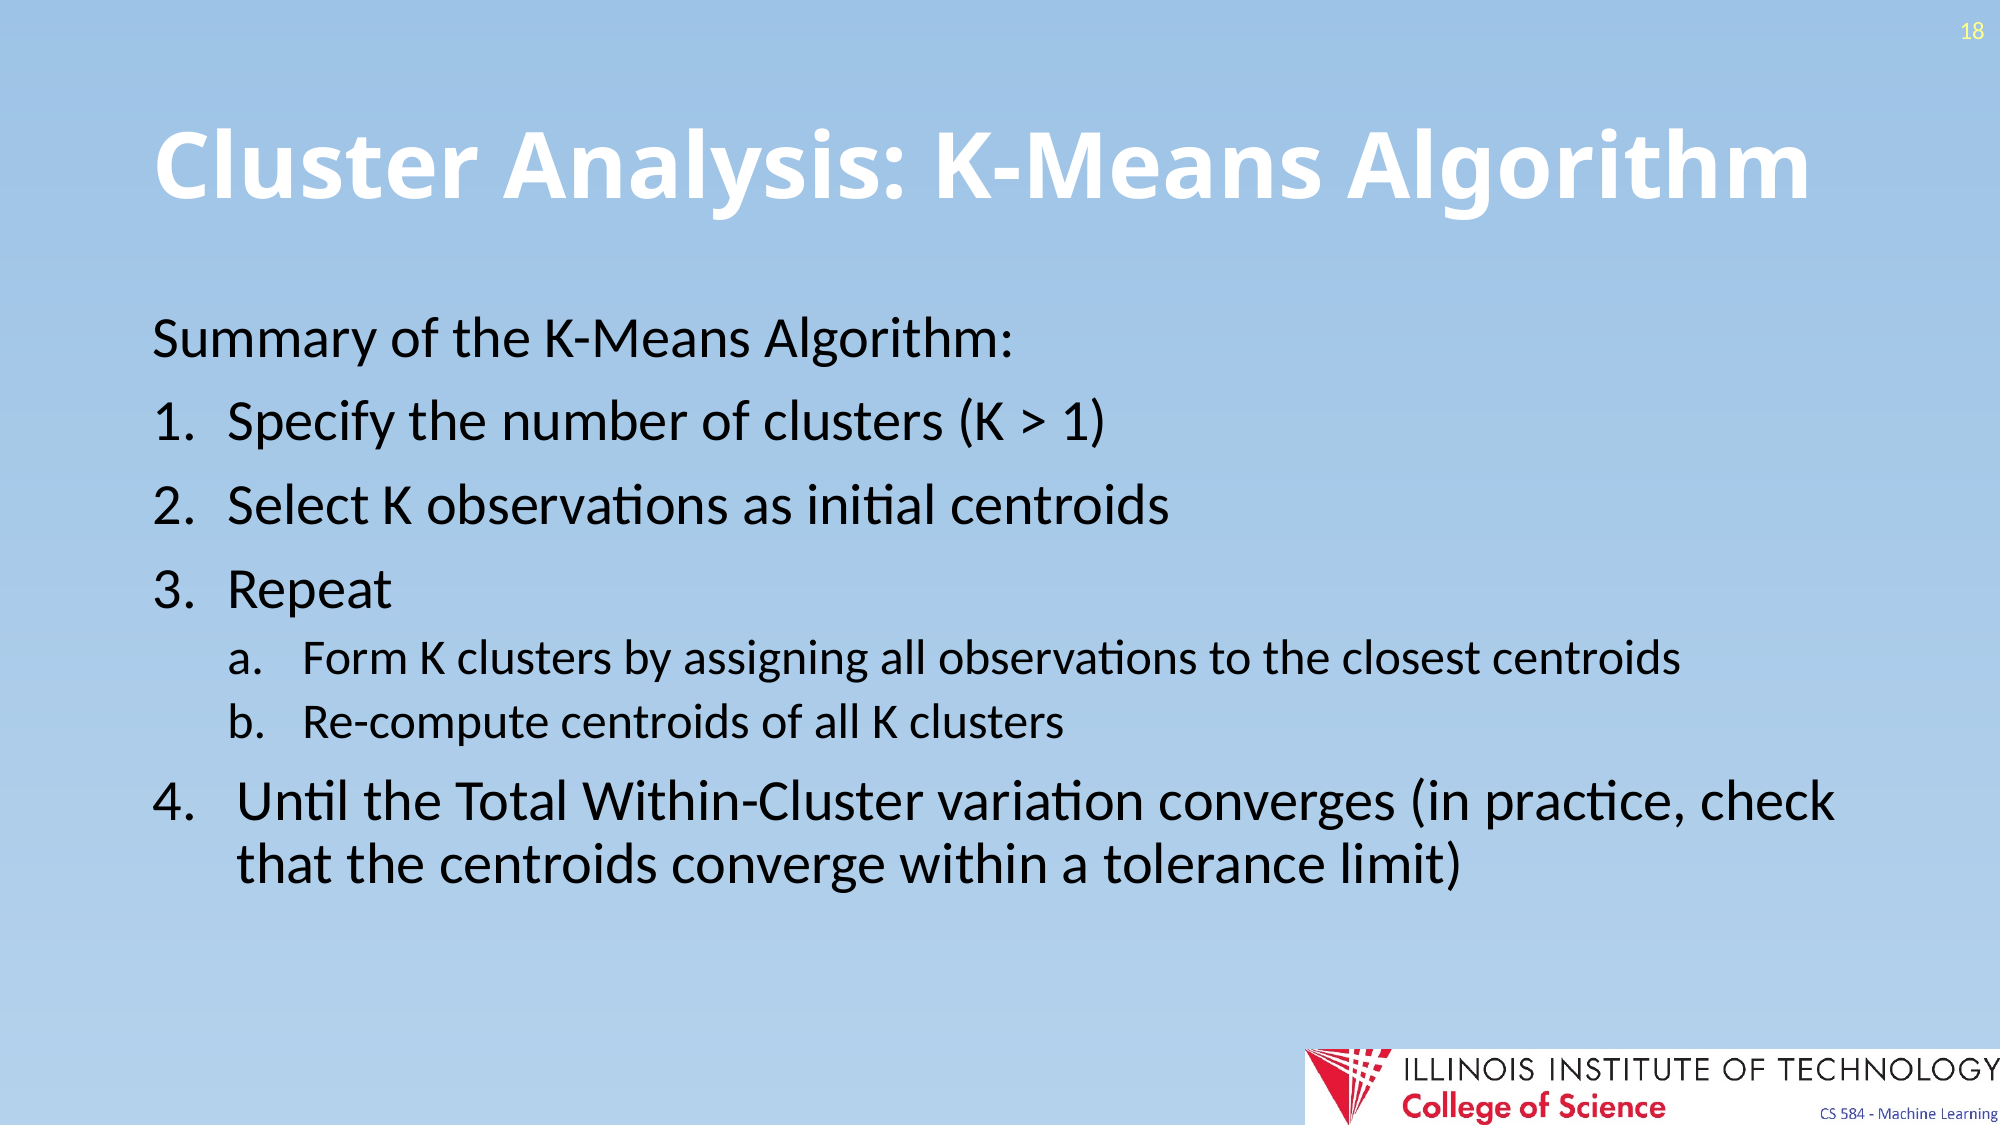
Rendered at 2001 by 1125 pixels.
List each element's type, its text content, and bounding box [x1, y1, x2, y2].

title Cluster Analysis: K-Means Algorithm [137, 59, 1863, 278]
list Summary of the K-Means Algorithm: Specify the number of clusters (K > 1) Select K observations as initial centroids Repeat Form K clusters by assigning all observations to the closest centroids Re-compute centroids of all K clusters Until the Total Within-Cluster variation converges (in practice, check that the centroids converge within a tolerance limit) [137, 299, 1863, 1014]
slide_number 18 [1550, 0, 2000, 60]
picture [1305, 1049, 2000, 1125]
